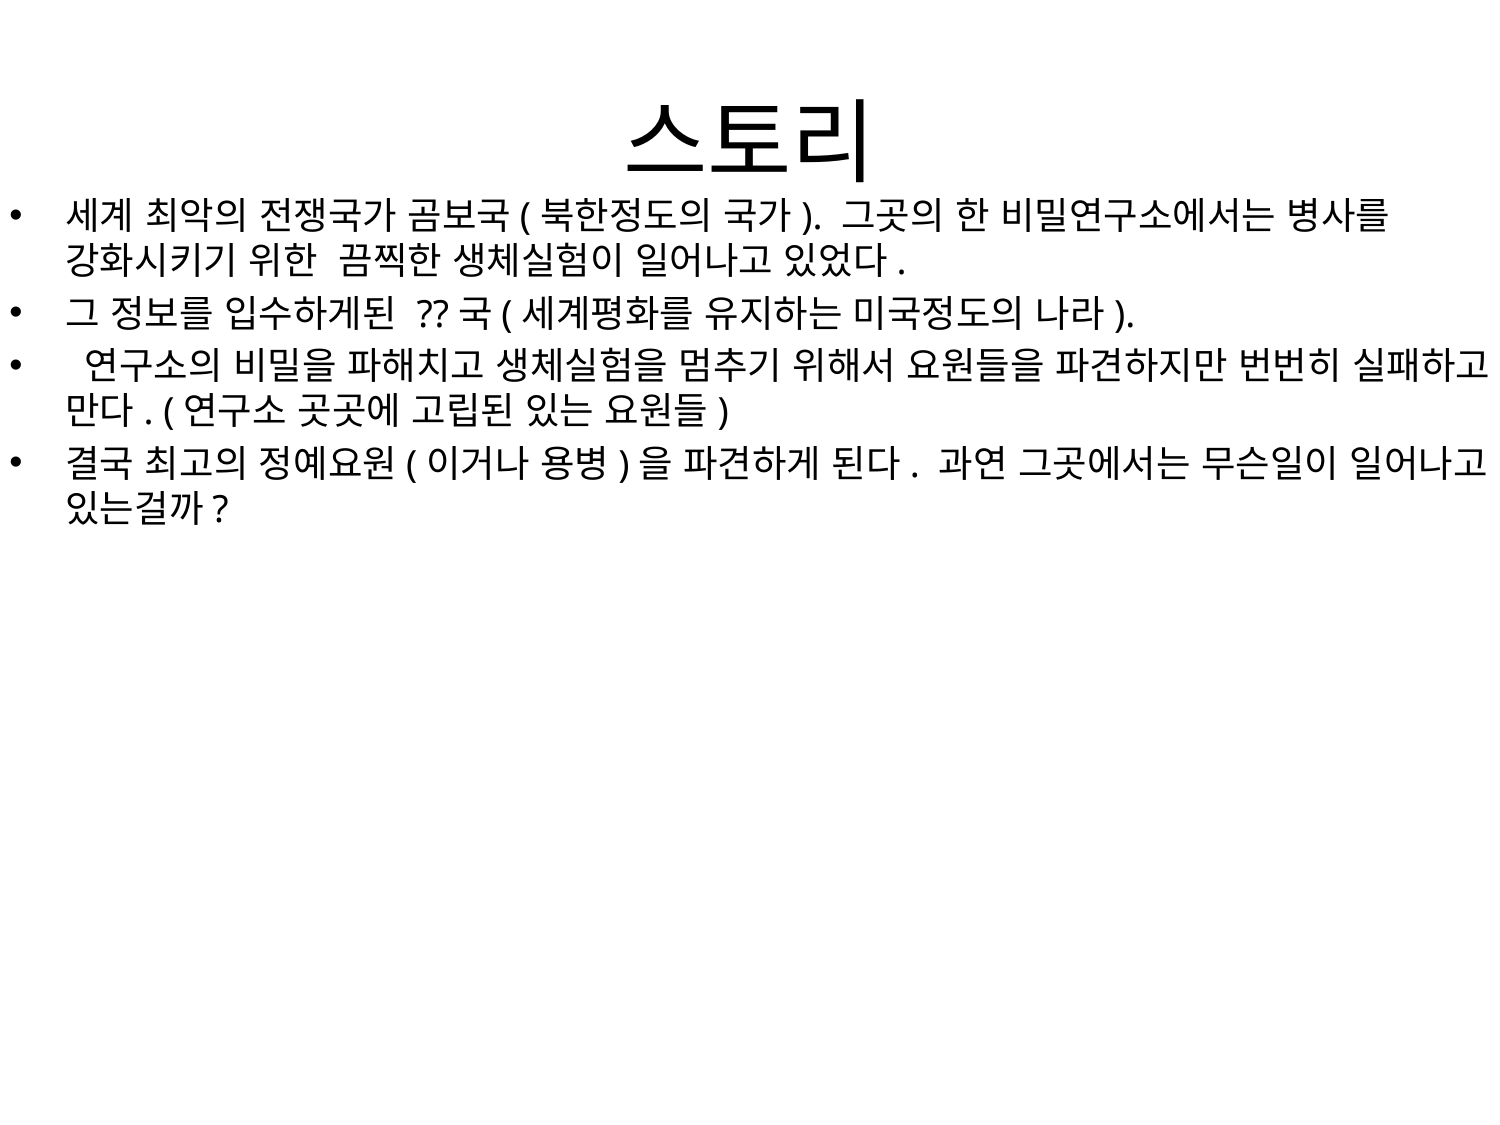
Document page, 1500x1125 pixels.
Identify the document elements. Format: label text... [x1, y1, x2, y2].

list 세계 최악의 전쟁국가 곰보국(북한정도의 국가). 그곳의 한 비밀연구소에서는 병사를 강화시키기 위한 끔찍한 생체실험이 일어나고 있었다. 그 정보를 입수하게된 ??국(세계평화를 유지하는 미국정도의 나라). 연구소의 비밀을 파해치고 생체실험을 멈추기 위해서 요원들을 파견하지만 번번히 실패하고 만다. (연구소 곳곳에 고립된 있는 요원들) 결국 최고의 정예요원(이거나 용병)을 파견하게 된다. 과연 그곳에서는 무슨일이 일어나고 있는걸까? [0, 184, 1500, 1125]
title 스토리 [75, 45, 1425, 184]
